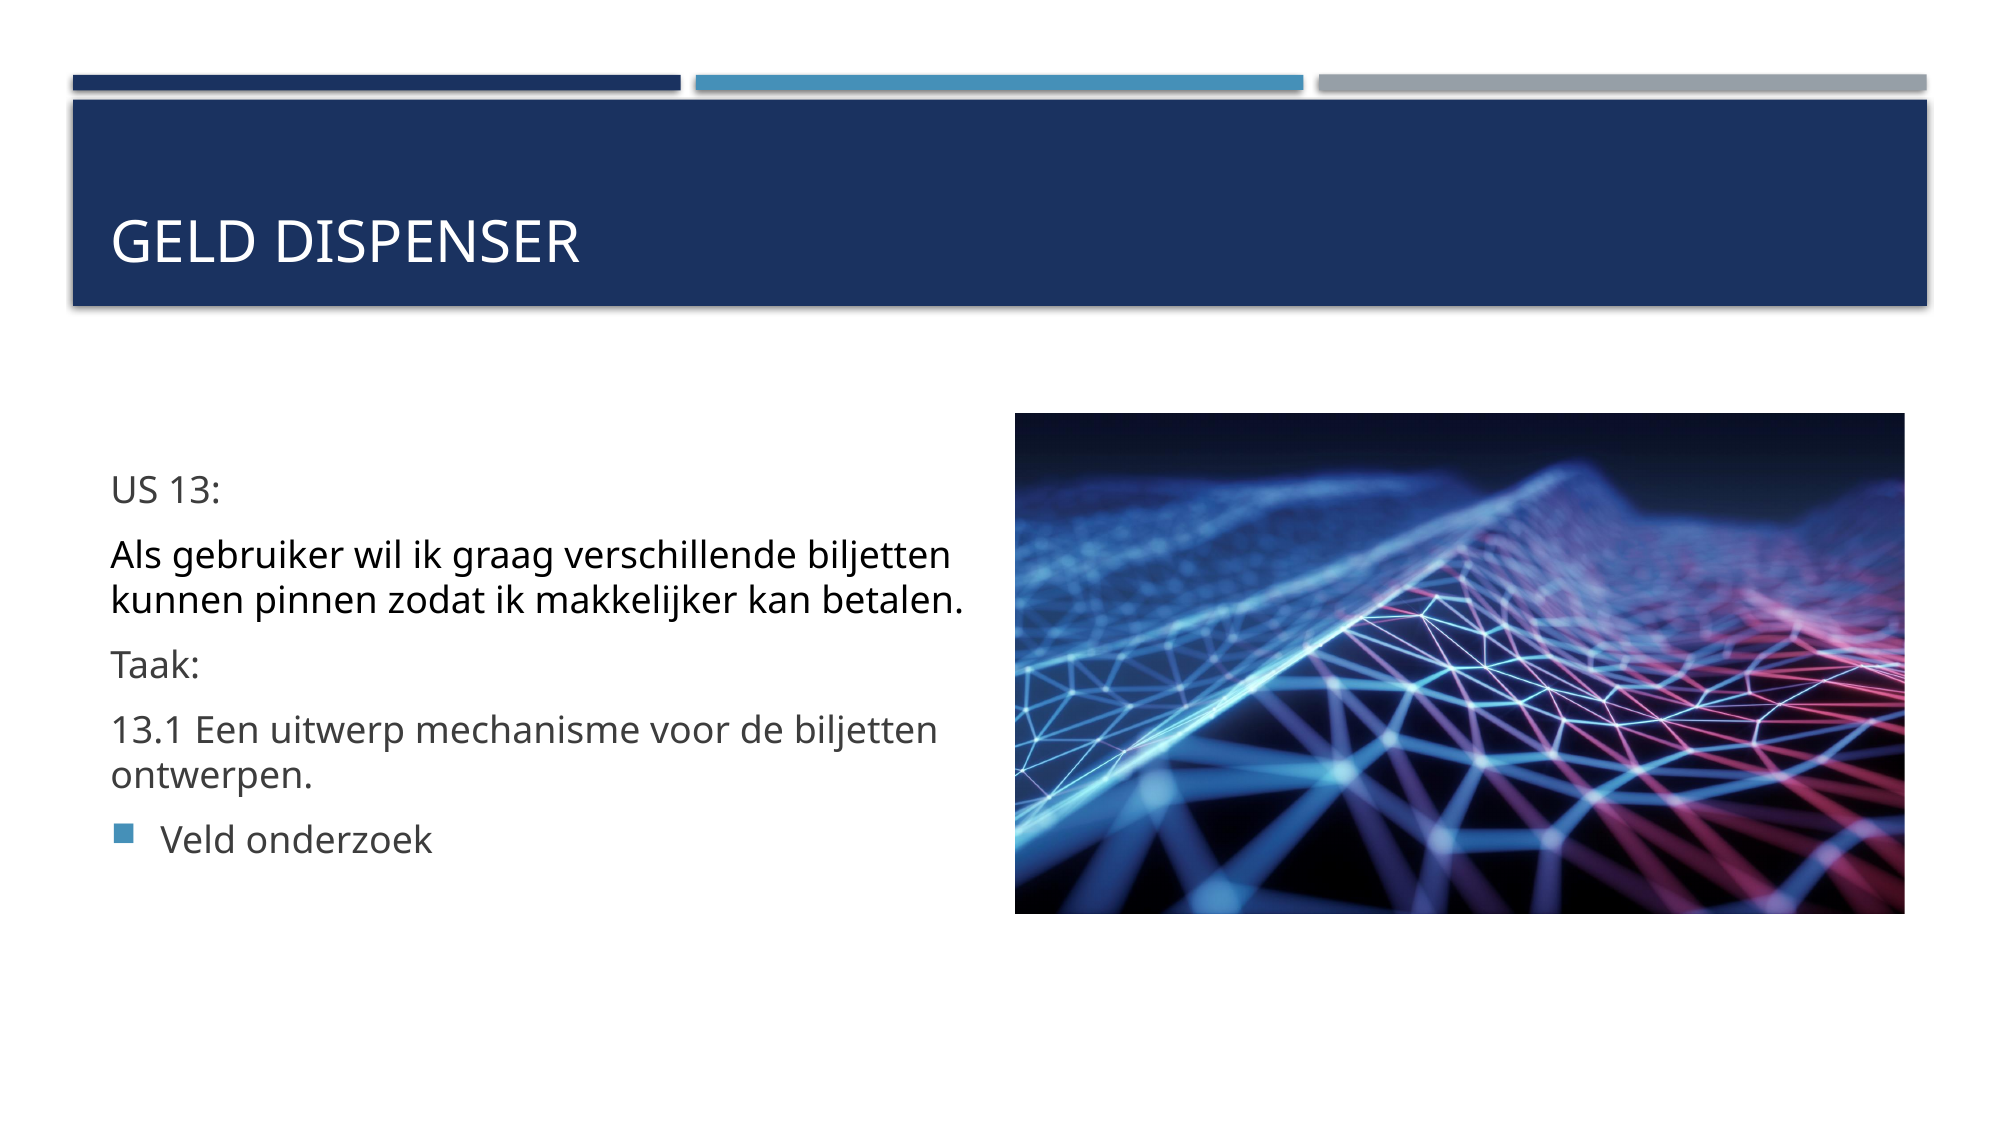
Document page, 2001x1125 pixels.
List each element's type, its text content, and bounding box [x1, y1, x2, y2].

picture [1014, 412, 1906, 915]
title Geld dispenser [95, 119, 1905, 282]
list US 13: Als gebruiker wil ik graag verschillende biljetten kunnen pinnen zodat ik makkelijker kan betalen. Taak: 13.1 Een uitwerp mechanisme voor de biljetten ontwerpen. Veld onderzoek [95, 365, 985, 962]
